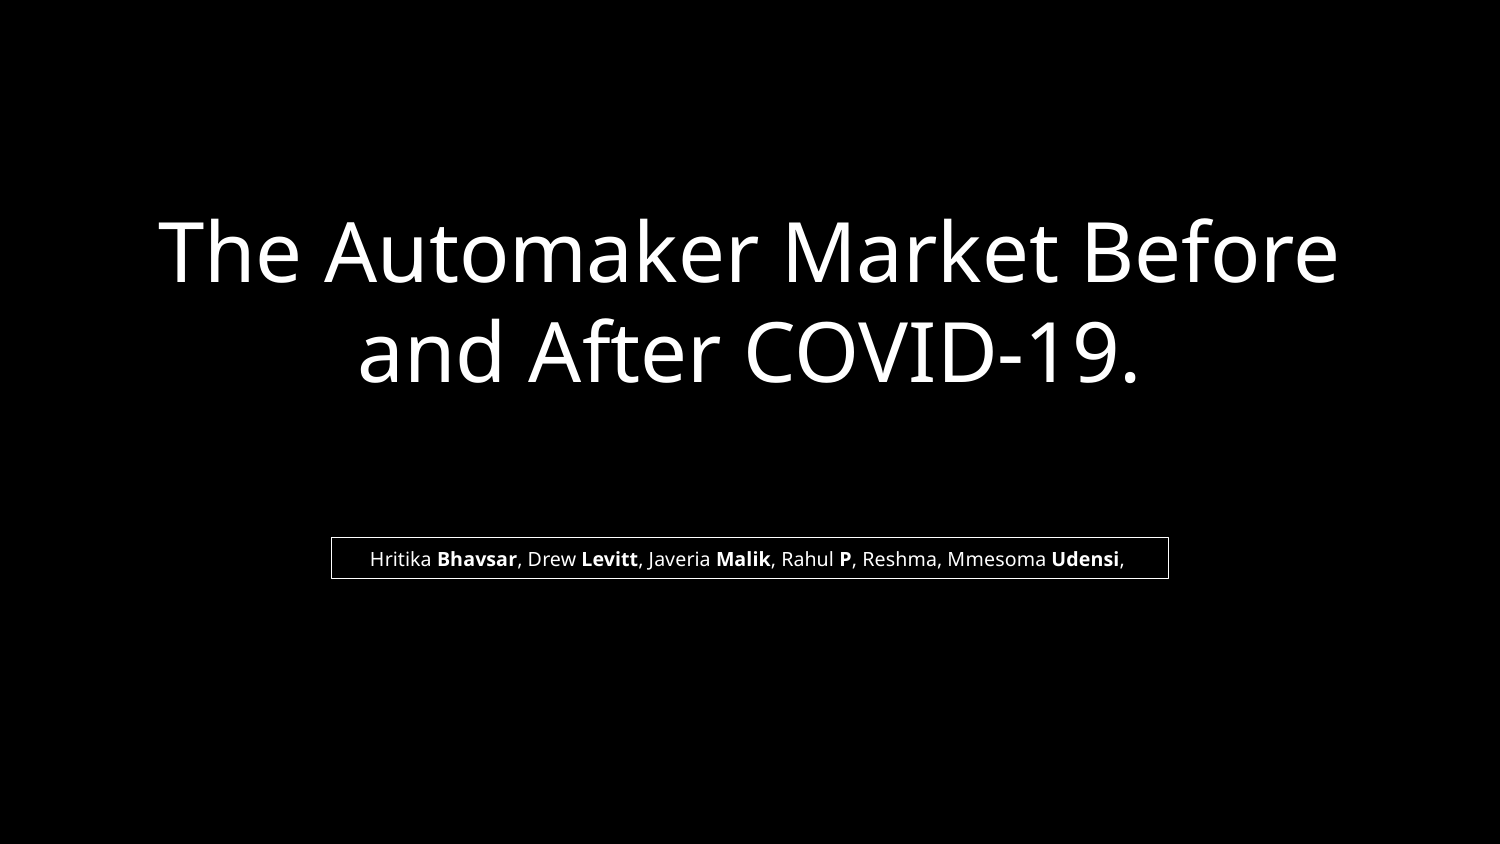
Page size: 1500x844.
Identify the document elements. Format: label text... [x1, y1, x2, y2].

title The Automaker Market Before and After COVID-19. [103, 184, 1397, 471]
list Hritika Bhavsar, Drew Levitt, Javeria Malik, Rahul P, Reshma, Mmesoma Udensi, [331, 537, 1169, 579]
